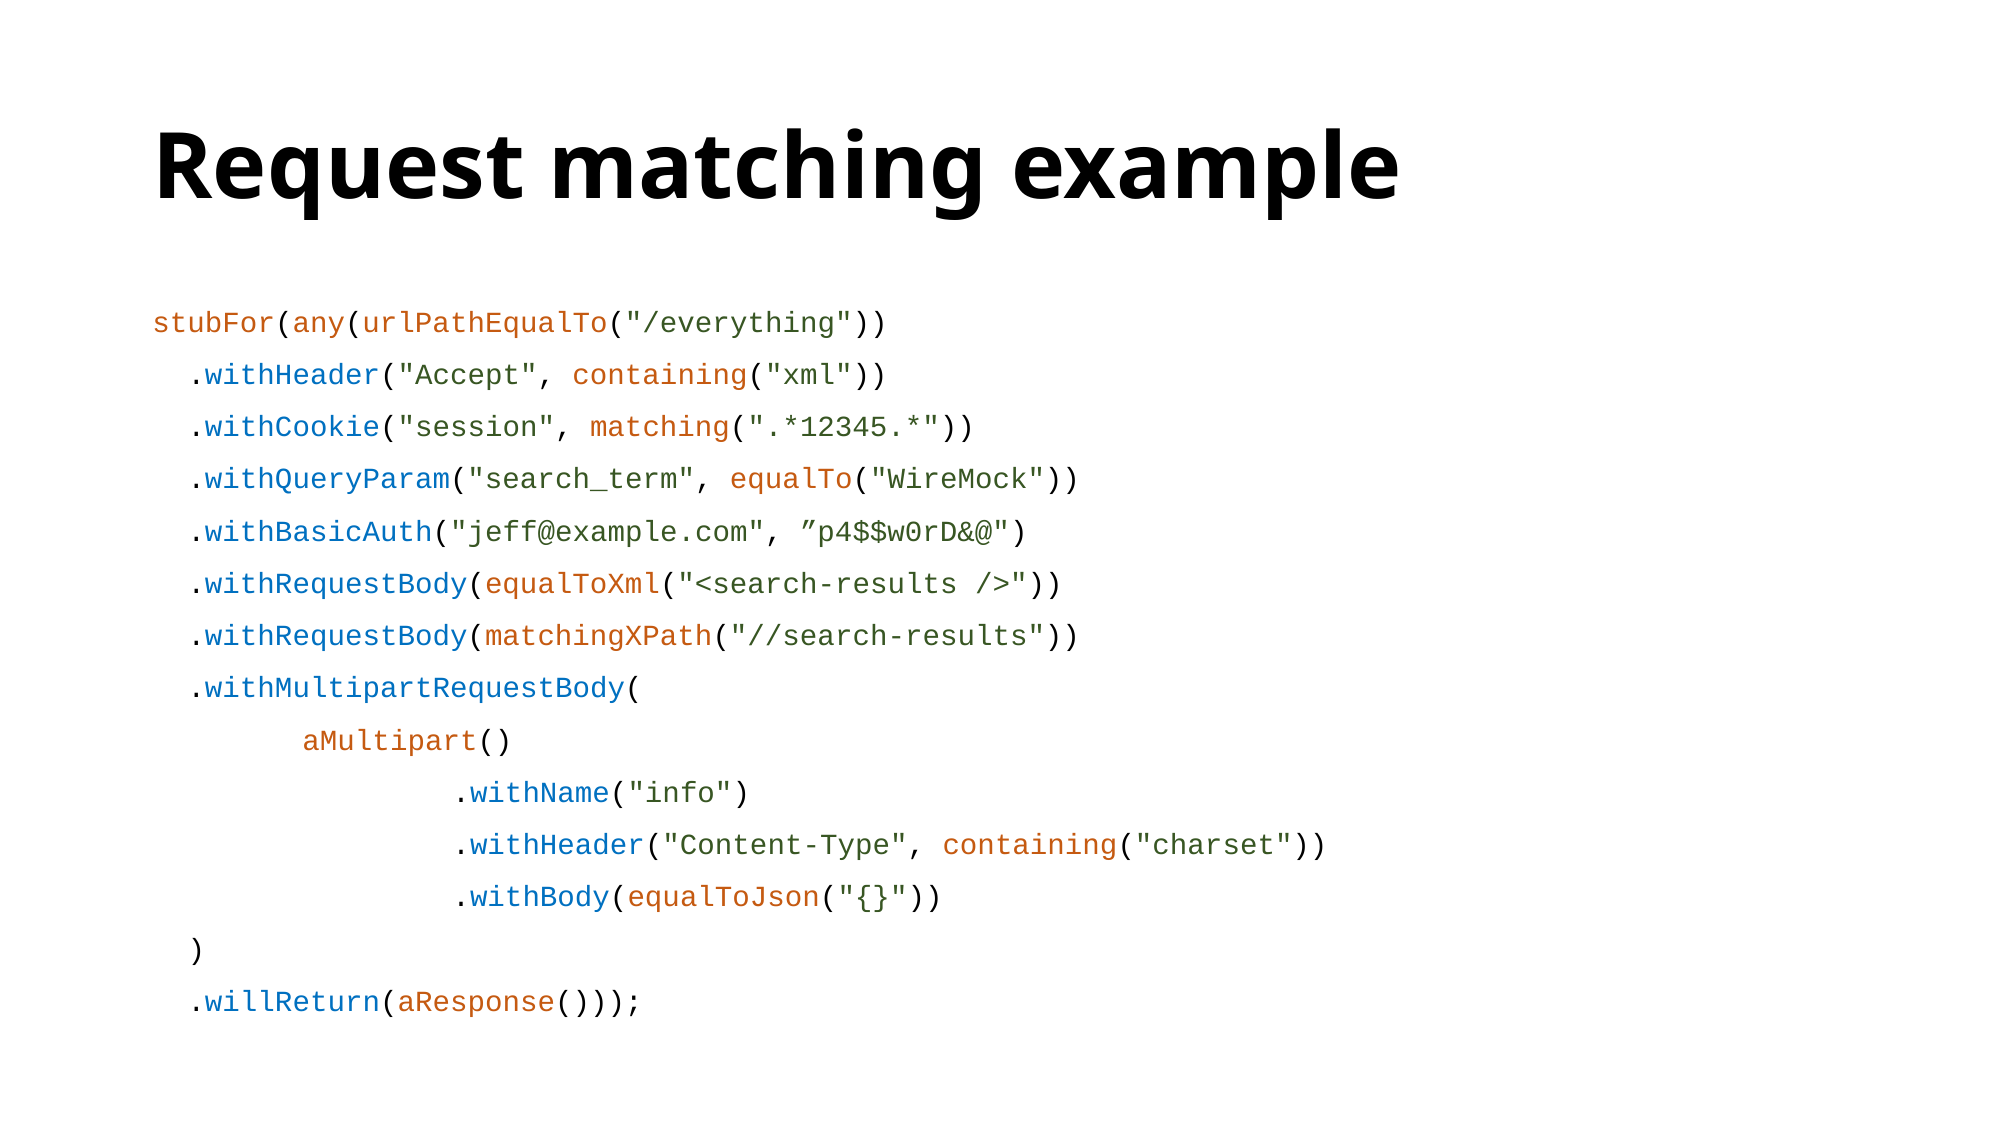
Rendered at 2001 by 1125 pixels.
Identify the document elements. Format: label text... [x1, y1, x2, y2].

title Request matching example [137, 59, 1863, 278]
list stubFor(any(urlPathEqualTo("/everything")) .withHeader("Accept", containing("xml")) .withCookie("session", matching(".*12345.*")) .withQueryParam("search_term", equalTo("WireMock")) .withBasicAuth("jeff@example.com", ”p4$$w0rD&@") .withRequestBody(equalToXml("<search-results />")) .withRequestBody(matchingXPath("//search-results")) .withMultipartRequestBody( aMultipart() .withName("info") .withHeader("Content-Type", containing("charset")) .withBody(equalToJson("{}")) ) .willReturn(aResponse())); [137, 299, 1863, 1014]
